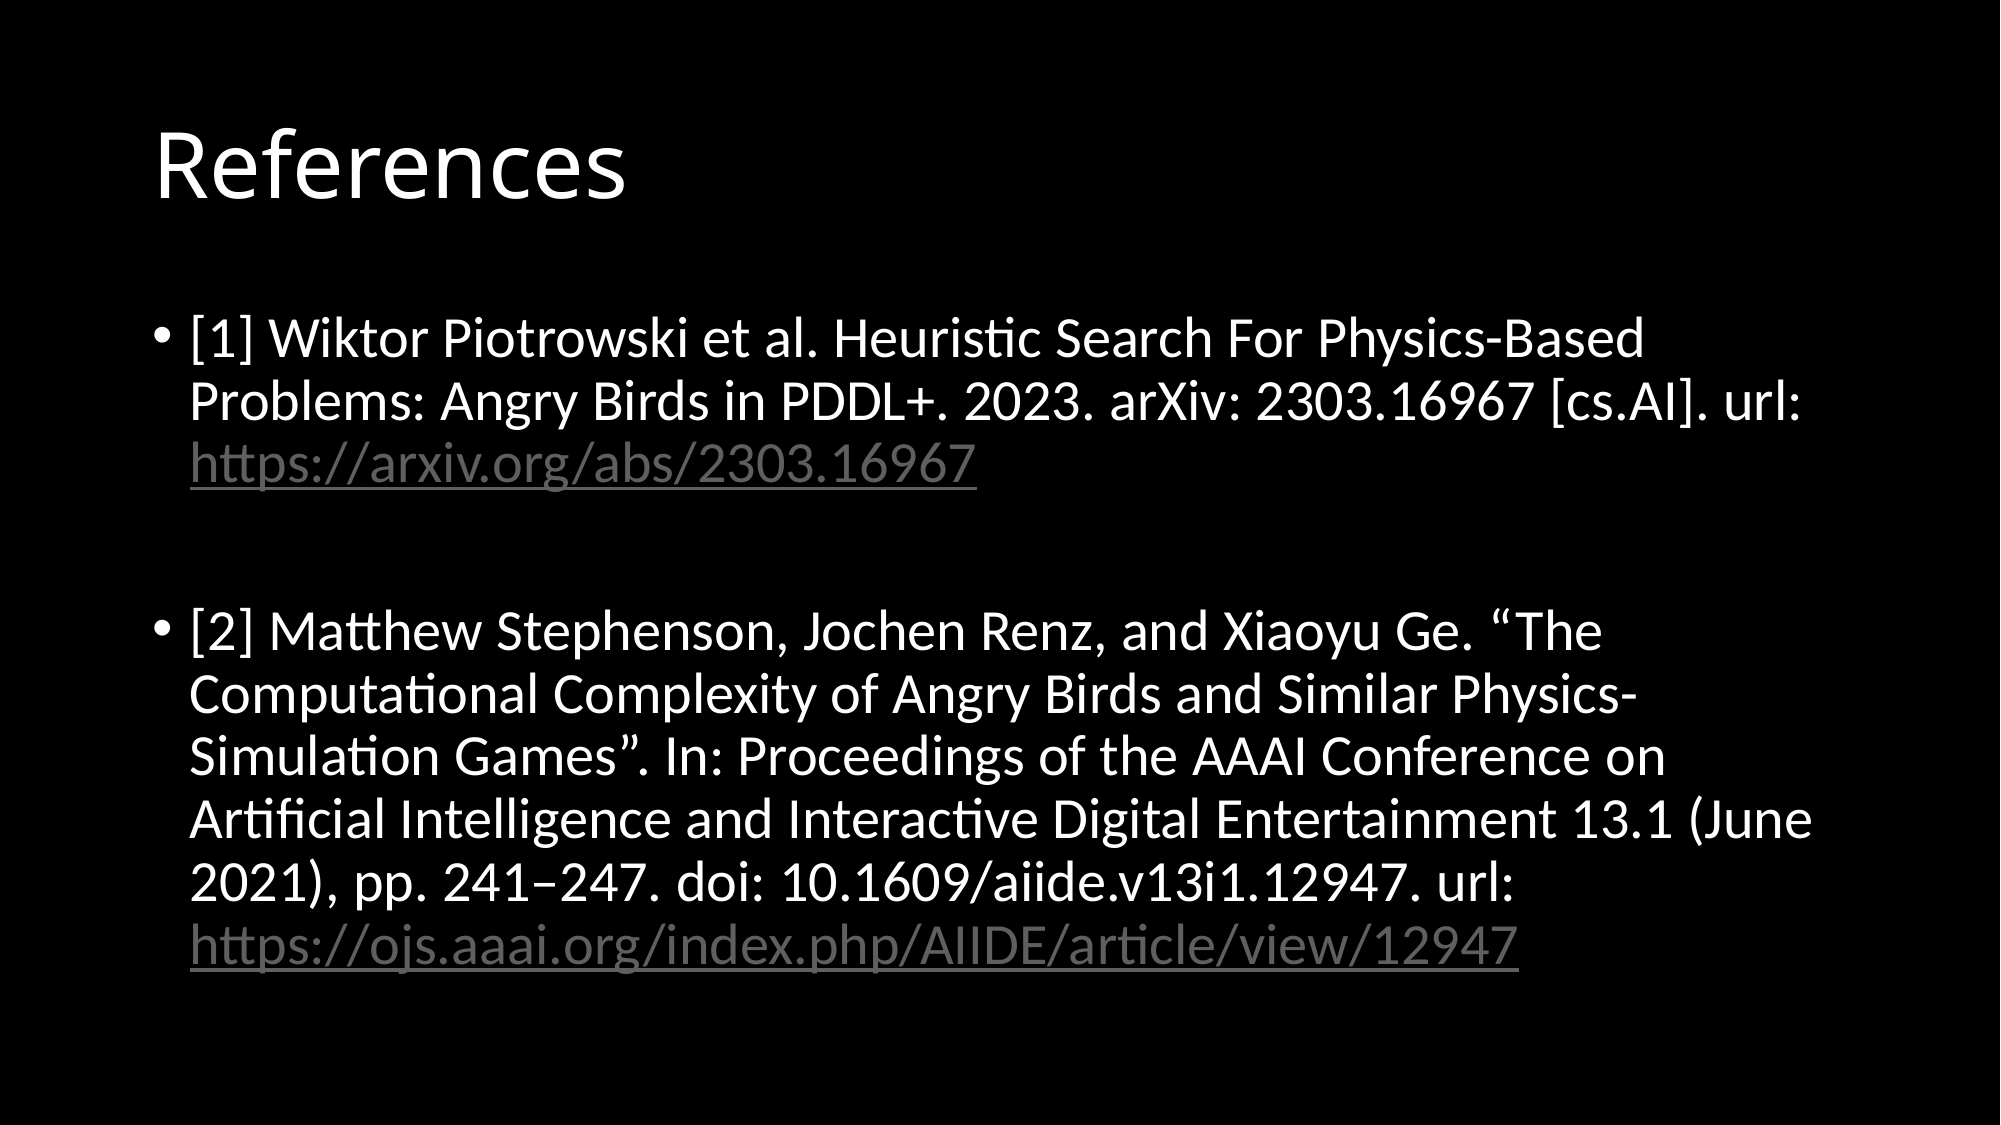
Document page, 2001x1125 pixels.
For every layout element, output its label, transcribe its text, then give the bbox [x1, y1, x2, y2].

list [1] Wiktor Piotrowski et al. Heuristic Search For Physics-Based Problems: Angry Birds in PDDL+. 2023. arXiv: 2303.16967 [cs.AI]. url: https://arxiv.org/abs/2303.16967 [2] Matthew Stephenson, Jochen Renz, and Xiaoyu Ge. “The Computational Complexity of Angry Birds and Similar Physics-Simulation Games”. In: Proceedings of the AAAI Conference on Artificial Intelligence and Interactive Digital Entertainment 13.1 (June 2021), pp. 241–247. doi: 10.1609/aiide.v13i1.12947. url: https://ojs.aaai.org/index.php/AIIDE/article/view/12947 [137, 299, 1863, 1014]
title References [137, 59, 1863, 278]
